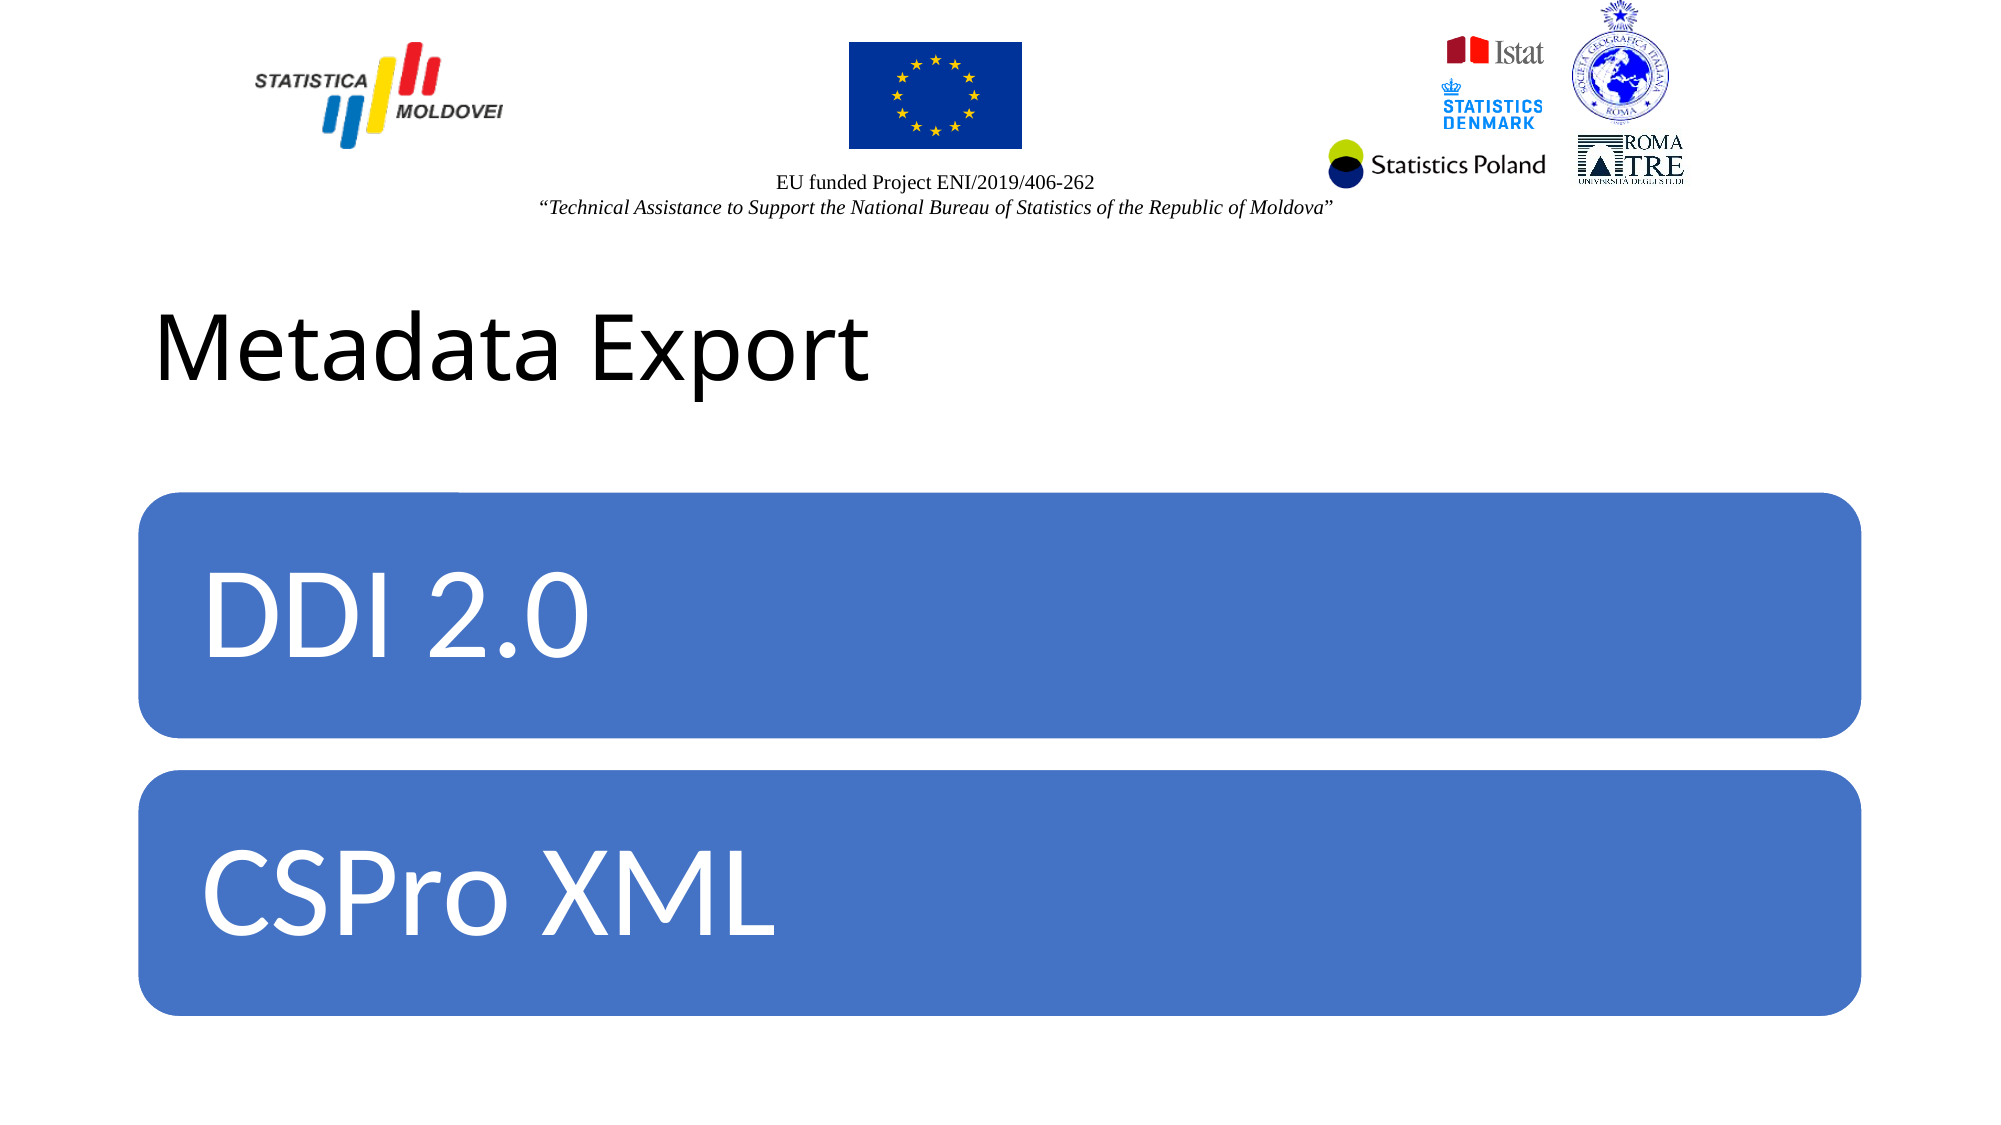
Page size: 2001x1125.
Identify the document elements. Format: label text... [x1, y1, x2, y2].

title Metadata Export [137, 242, 1863, 460]
picture [255, 42, 503, 149]
picture [1447, 36, 1544, 64]
picture [1570, 128, 1692, 190]
picture [1441, 78, 1542, 129]
picture [1327, 138, 1549, 189]
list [137, 487, 1863, 1022]
picture [849, 42, 1022, 149]
